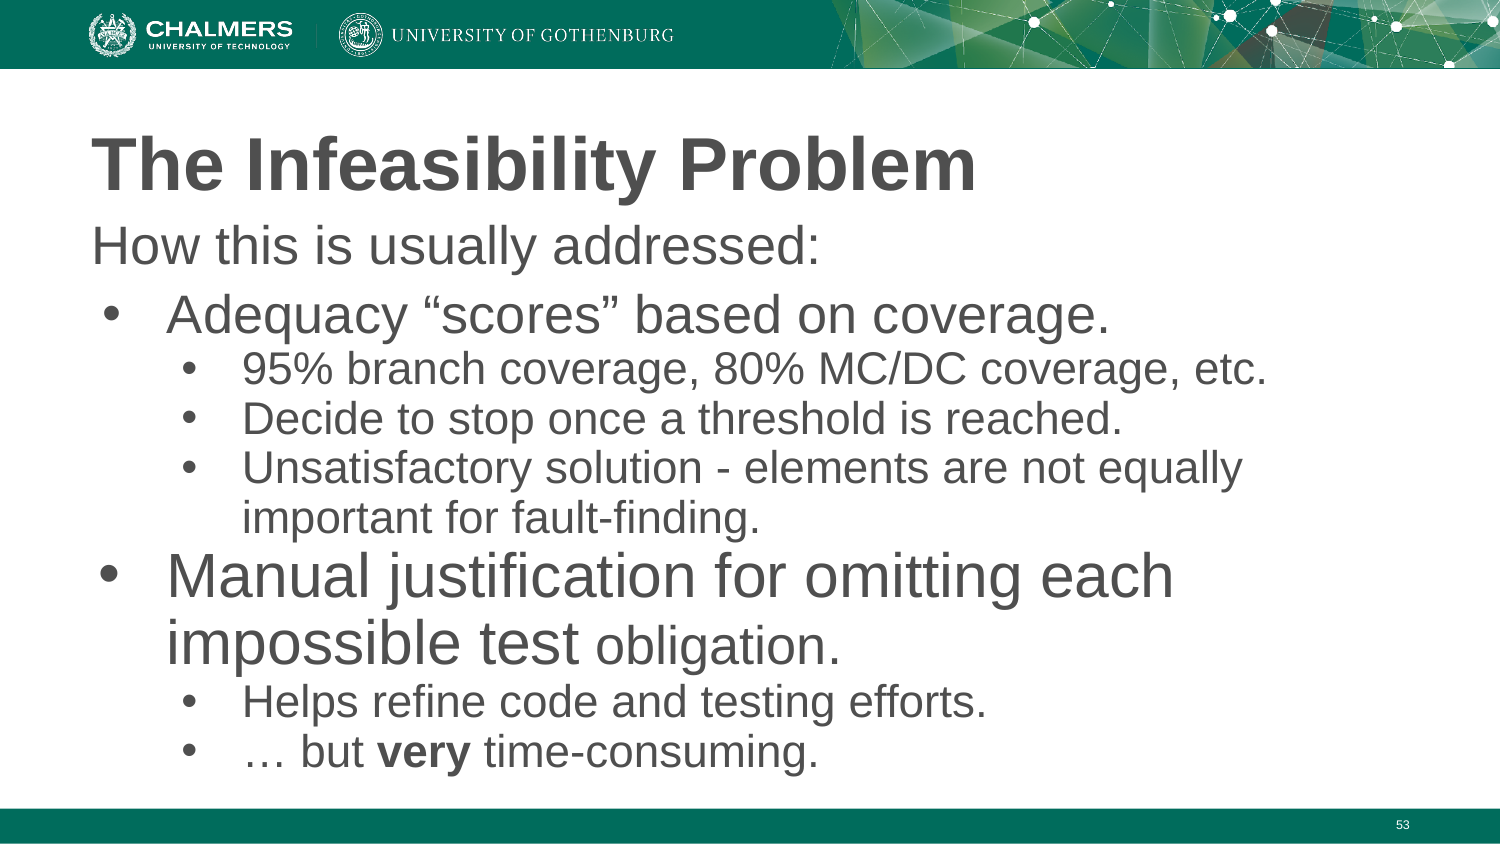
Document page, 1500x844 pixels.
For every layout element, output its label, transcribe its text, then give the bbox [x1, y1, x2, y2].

title The Infeasibility Problem [76, 100, 1425, 210]
picture [759, 0, 1500, 68]
list How this is usually addressed: Adequacy “scores” based on coverage. 95% branch coverage, 80% MC/DC coverage, etc. Decide to stop once a threshold is reached. Unsatisfactory solution - elements are not equally important for fault-finding. Manual justification for omitting each impossible test obligation. Helps refine code and testing efforts. … but very time-consuming. [76, 210, 1425, 782]
picture [64, 0, 696, 85]
slide_number ‹#› [1074, 809, 1425, 844]
